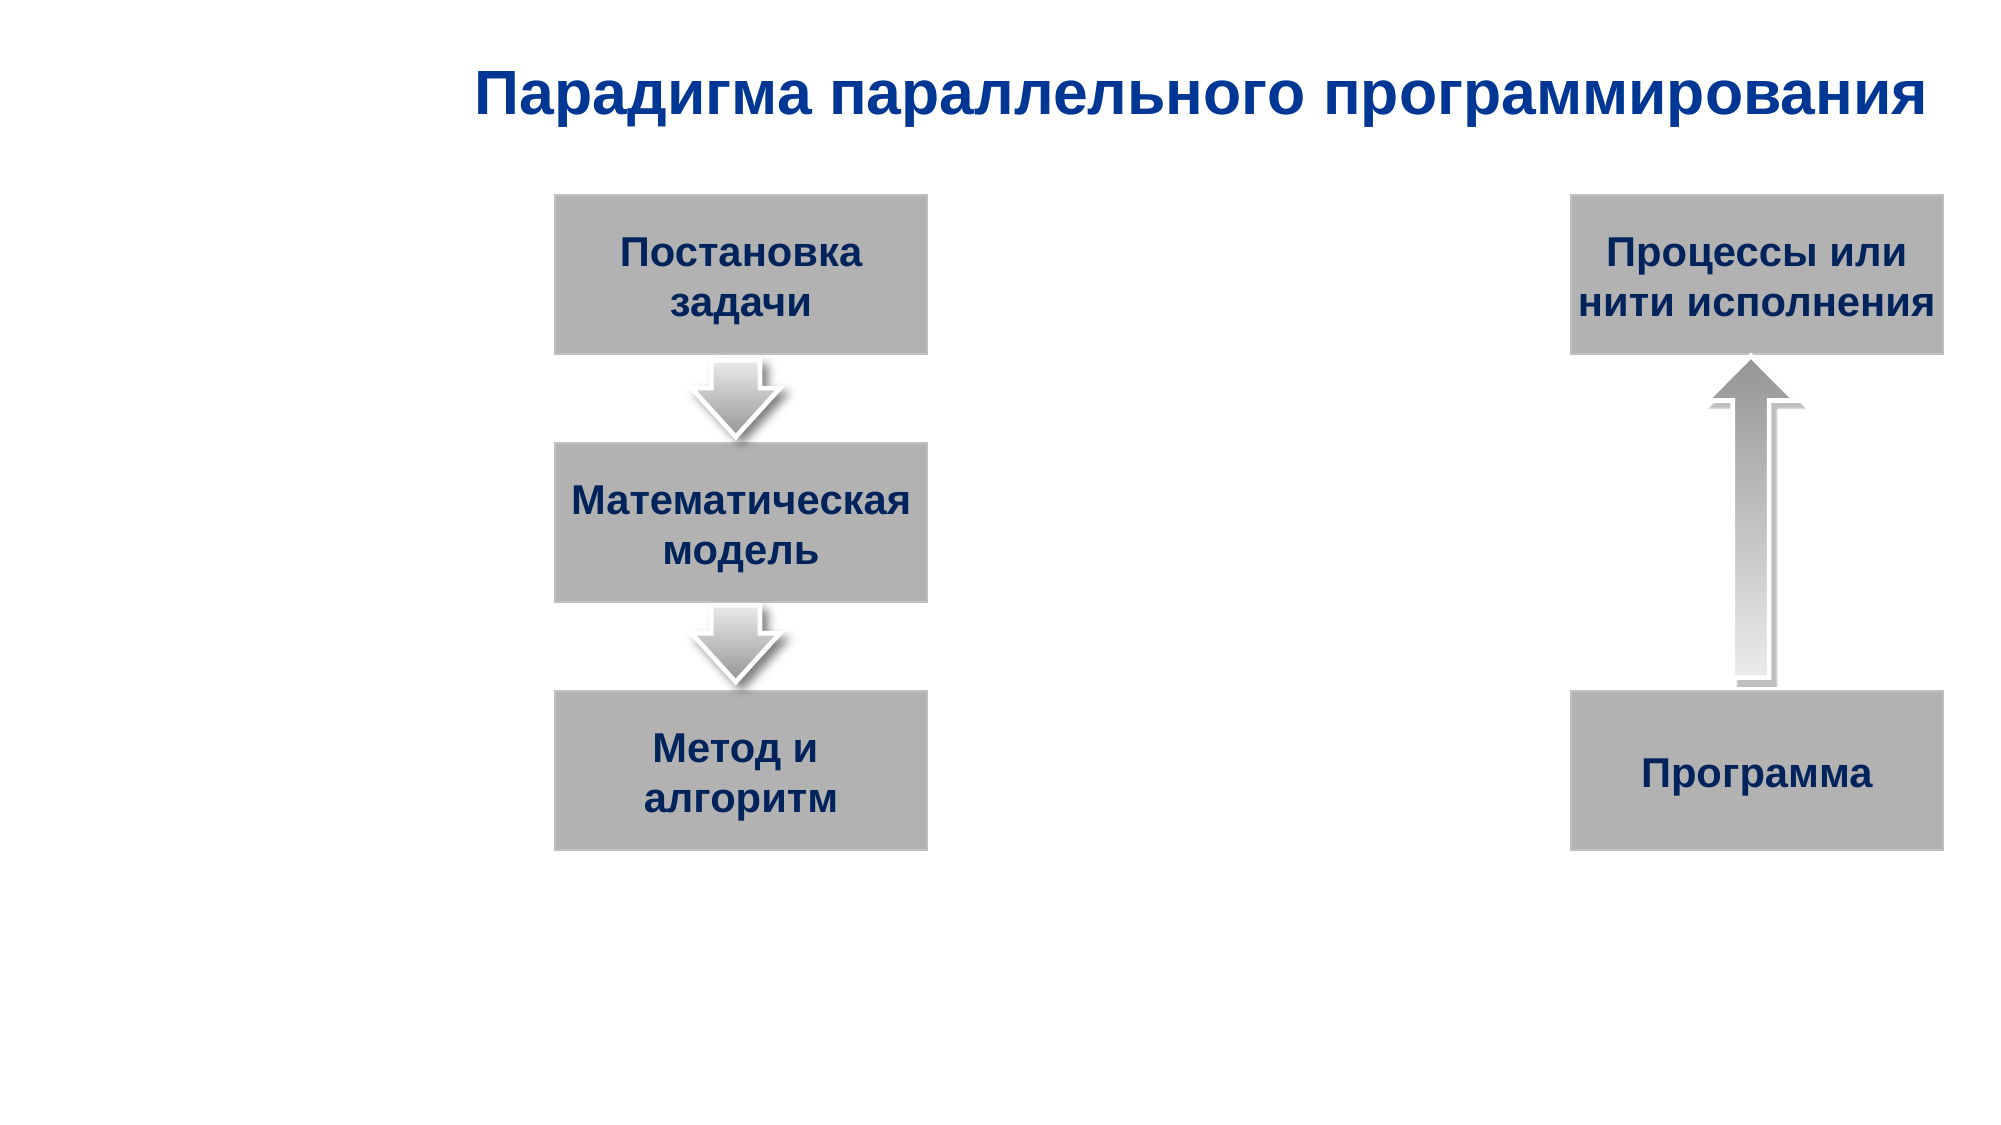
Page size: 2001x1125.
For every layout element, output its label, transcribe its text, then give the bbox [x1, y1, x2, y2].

text_box Процессы или нити исполнения [1570, 194, 1943, 355]
text_box [1706, 355, 1796, 678]
text_box Метод и алгоритм [555, 690, 928, 851]
text_box Программа [1570, 690, 1943, 851]
title Парадигма параллельного программирования [70, 0, 1930, 180]
text_box Математическая модель [555, 442, 928, 603]
text_box [691, 605, 781, 683]
text_box Постановка задачи [555, 194, 928, 355]
text_box [691, 360, 781, 437]
